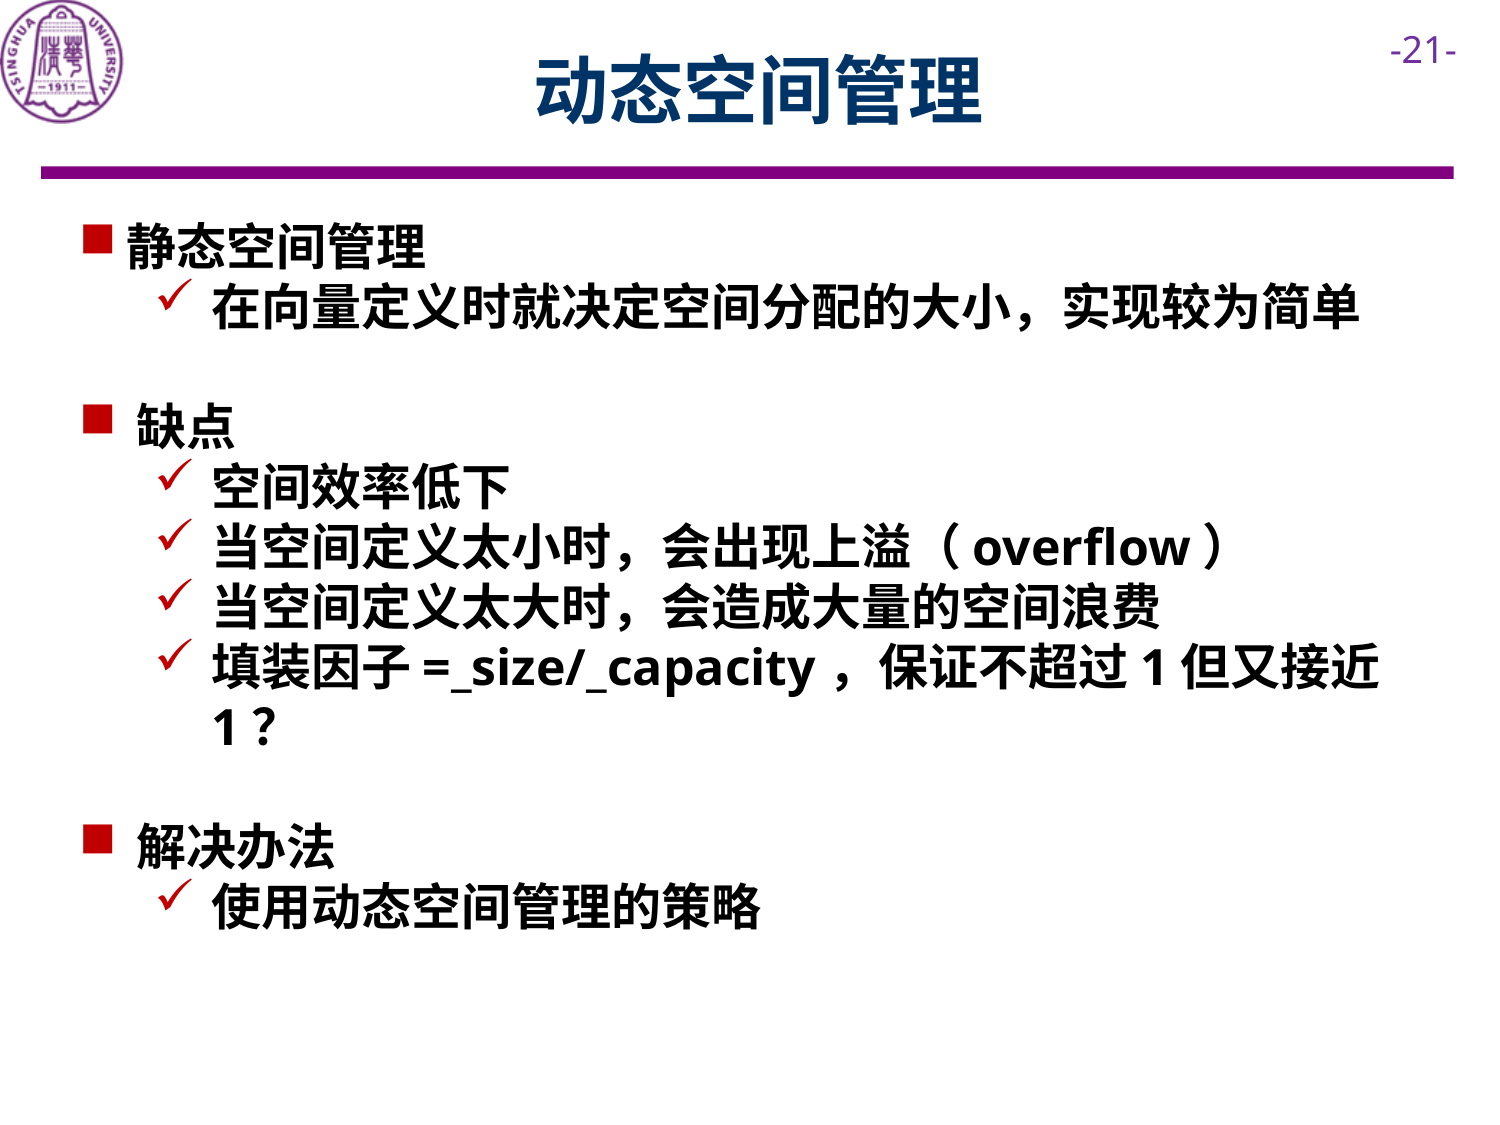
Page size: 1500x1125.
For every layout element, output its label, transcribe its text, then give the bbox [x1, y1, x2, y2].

title 动态空间管理 [135, 13, 1383, 165]
text_box 静态空间管理 在向量定义时就决定空间分配的大小，实现较为简单 缺点 空间效率低下 当空间定义太小时，会出现上溢（overflow） 当空间定义太大时，会造成大量的空间浪费 填装因子=_size/_capacity，保证不超过1但又接近1？ 解决办法 使用动态空间管理的策略 [64, 208, 1447, 943]
picture [0, 0, 124, 124]
